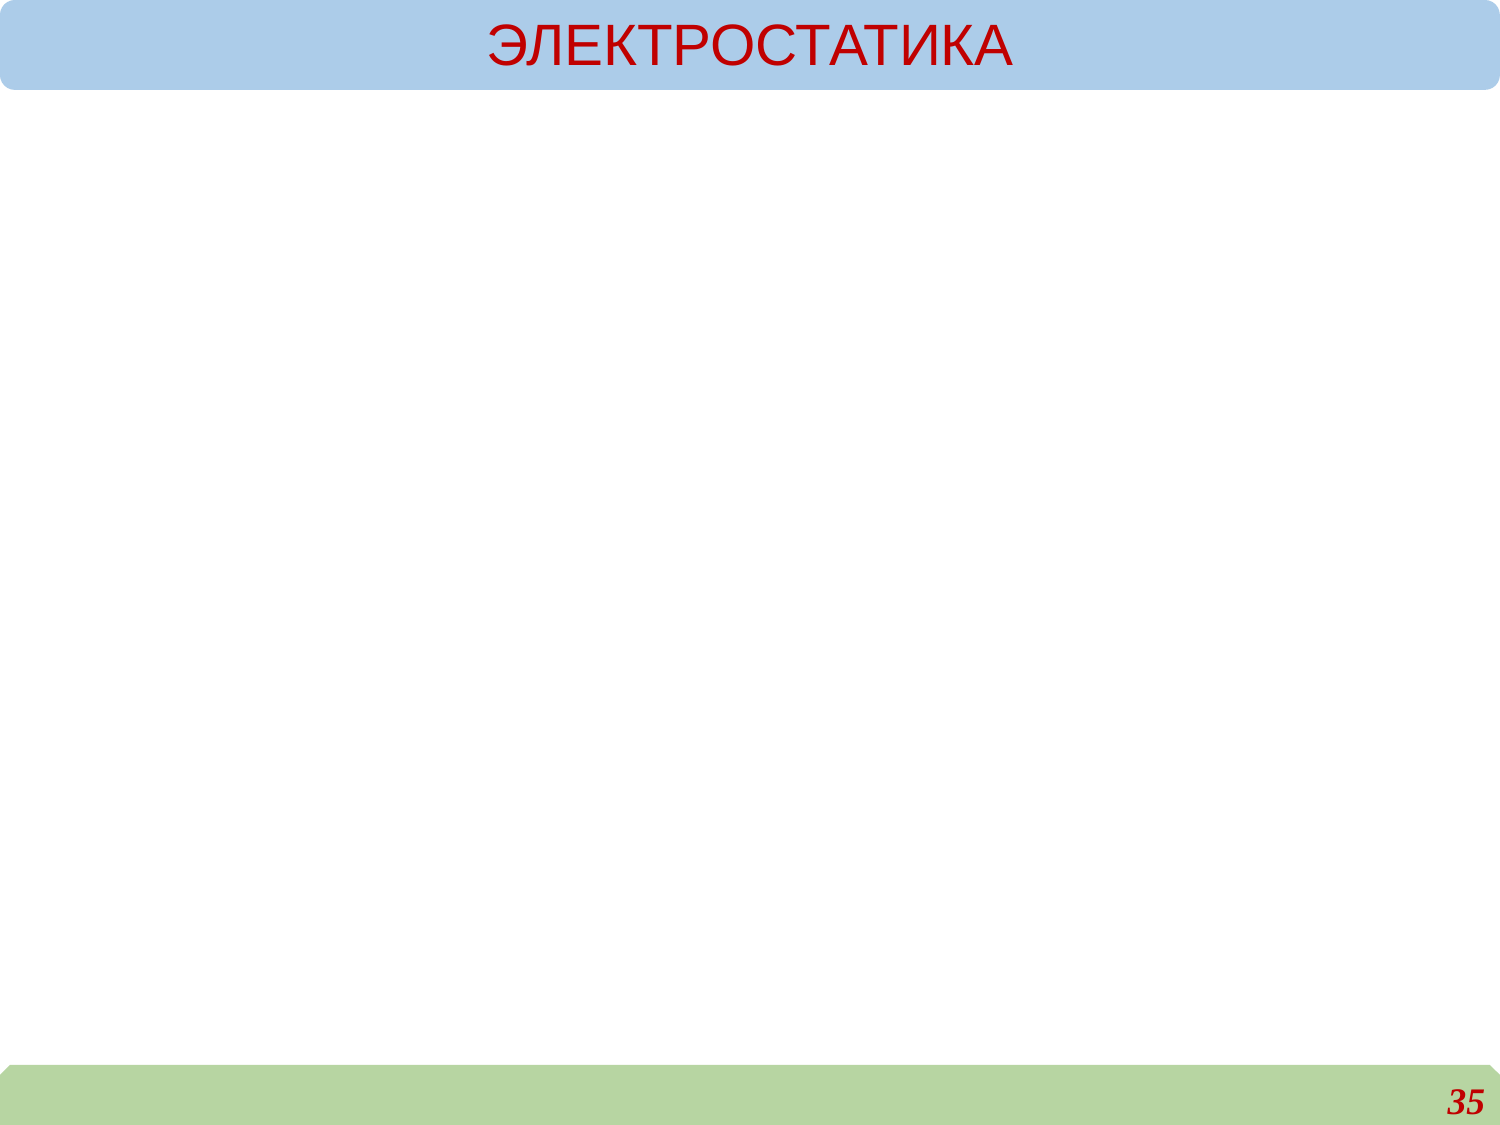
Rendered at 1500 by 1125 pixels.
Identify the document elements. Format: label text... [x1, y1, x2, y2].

text_box [3, 85, 1496, 90]
slide_number 35 [1162, 1069, 1500, 1125]
text_box [0, 1064, 1494, 1125]
text_box ЭЛЕКТРОСТАТИКА [0, 0, 1500, 85]
